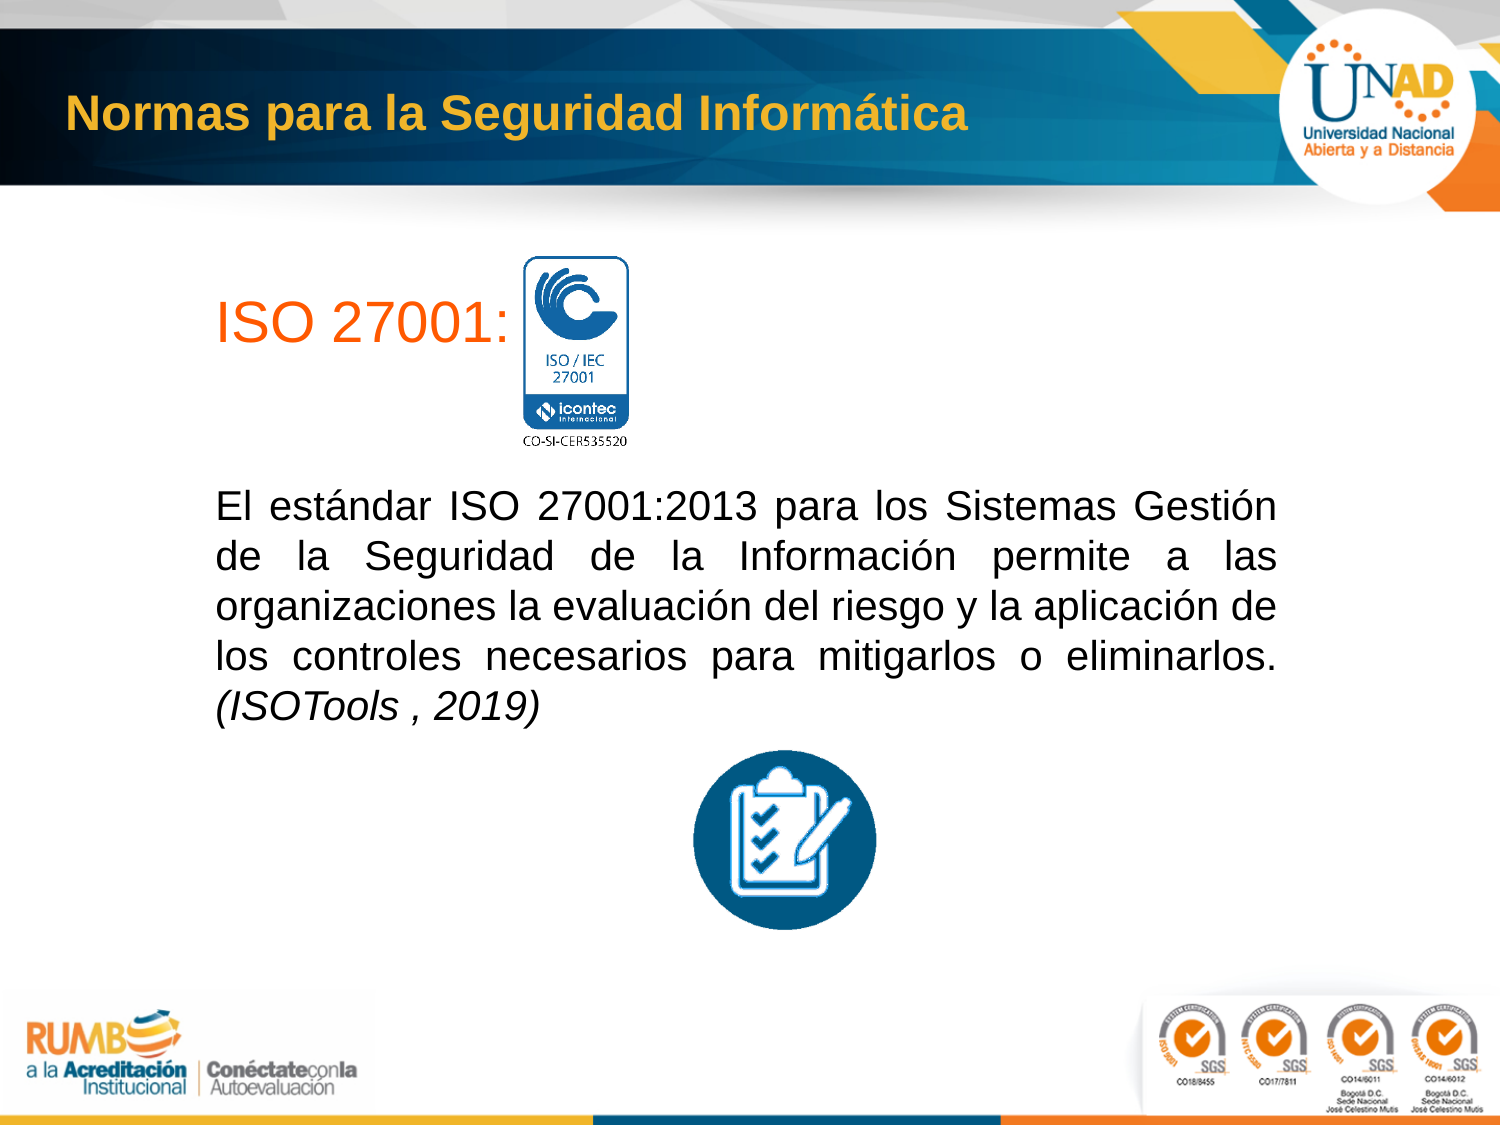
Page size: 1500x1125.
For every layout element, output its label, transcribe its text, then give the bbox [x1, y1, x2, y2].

text_box ISO 27001: El estándar ISO 27001:2013 para los Sistemas Gestión de la Seguridad de la Información permite a las organizaciones la evaluación del riesgo y la aplicación de los controles necesarios para mitigarlos o eliminarlos. (ISOTools , 2019) [50, 276, 1293, 535]
title Normas para la Seguridad Informática [50, 59, 1184, 169]
picture [0, 0, 1500, 1125]
